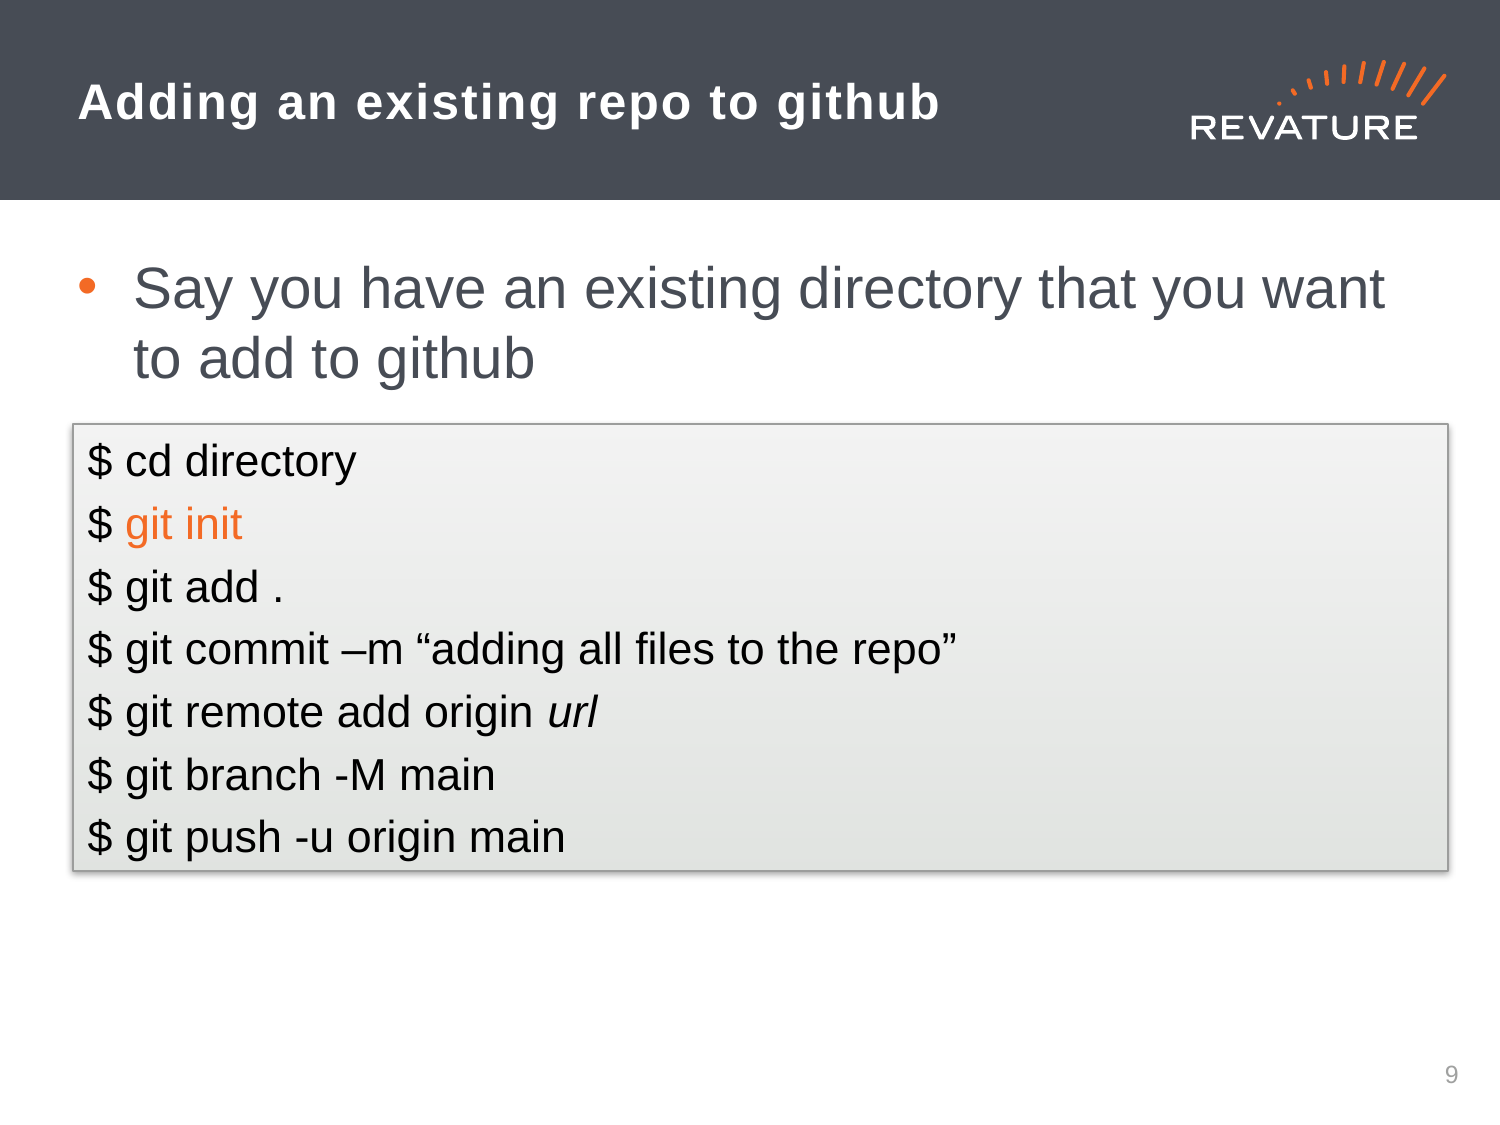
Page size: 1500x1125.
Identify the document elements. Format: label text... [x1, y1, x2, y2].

text_box $ cd directory $ git init $ git add . $ git commit –m “adding all files to the repo” $ git remote add origin url $ git branch -M main $ git push -u origin main [72, 423, 1449, 872]
list Say you have an existing directory that you want to add to github [62, 243, 1438, 986]
slide_number 8 [1332, 1043, 1474, 1104]
title Adding an existing repo to github [62, 0, 1084, 200]
